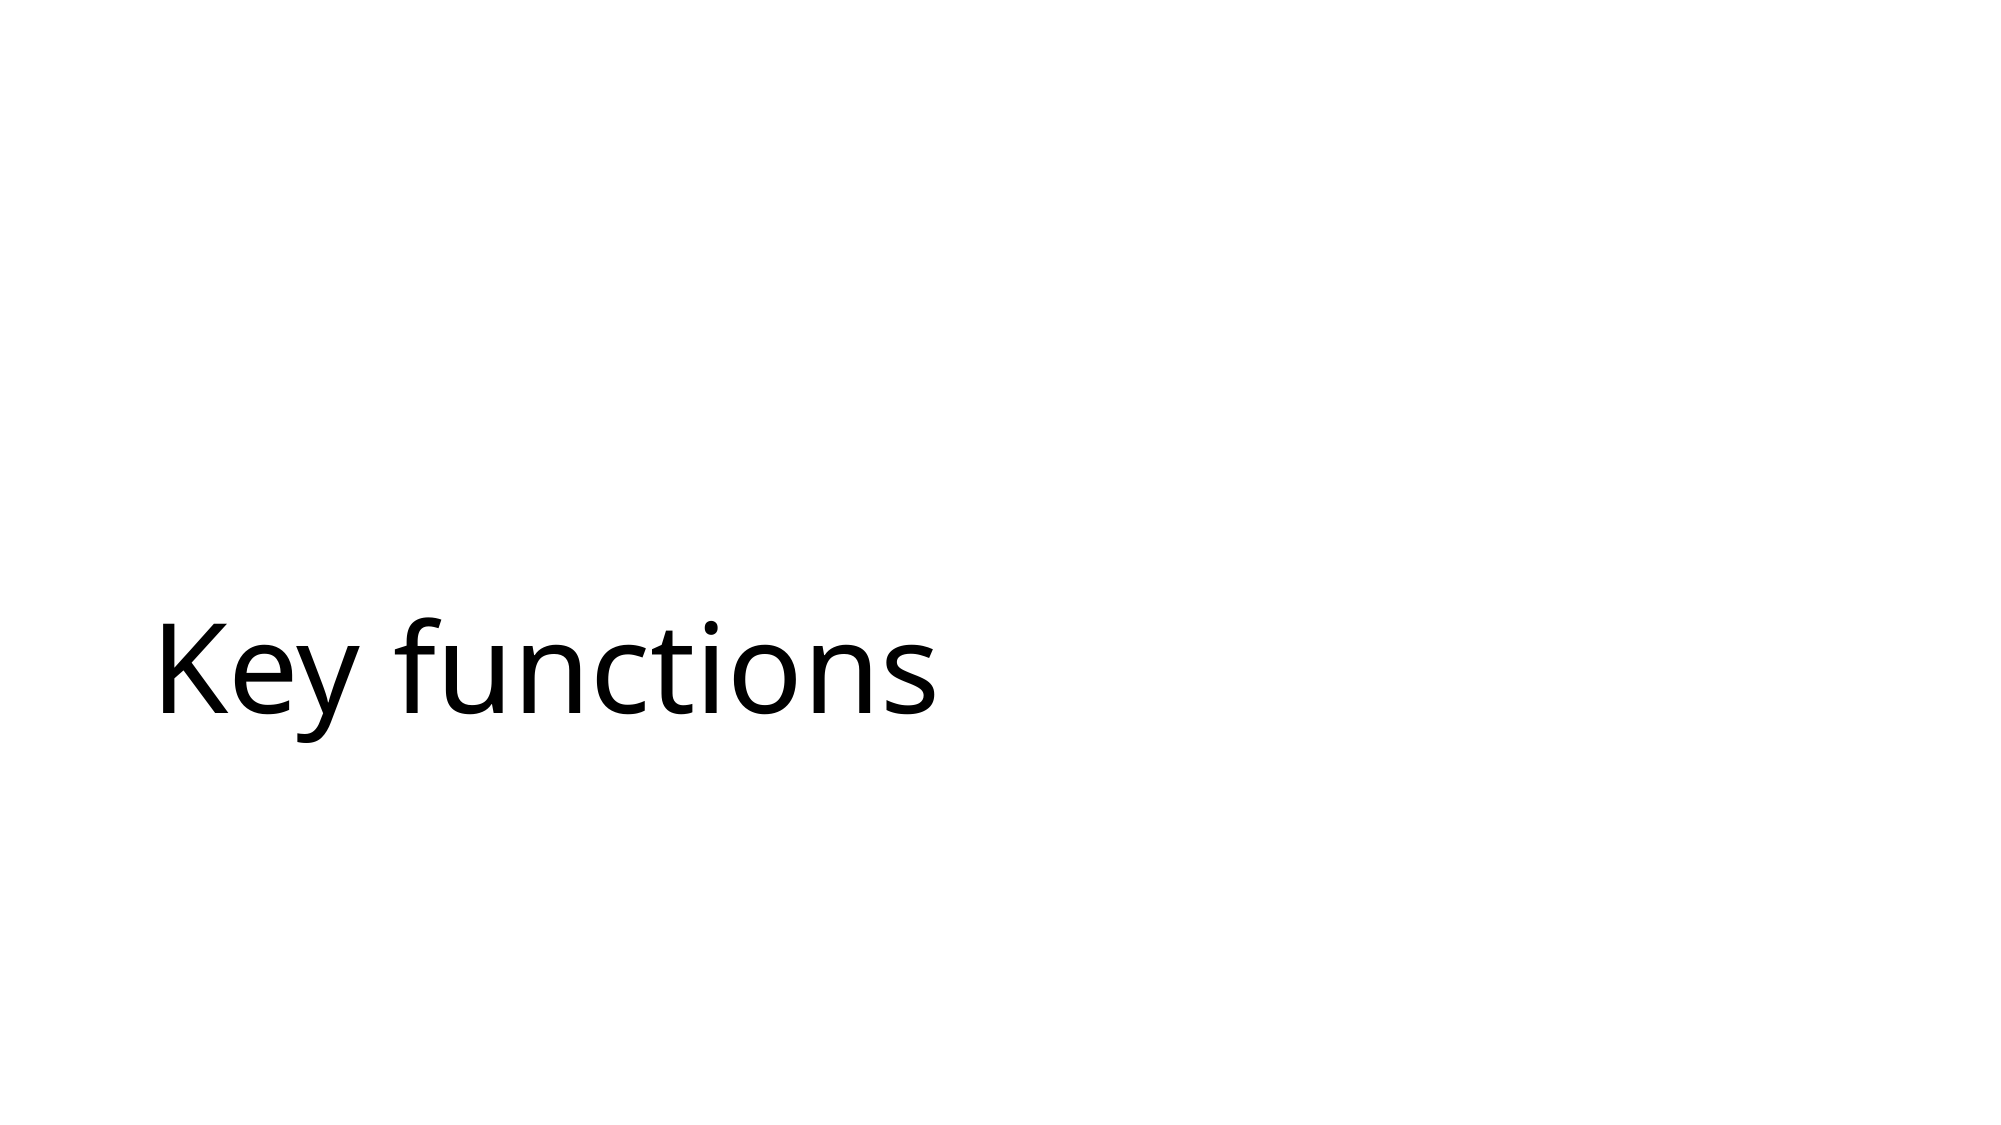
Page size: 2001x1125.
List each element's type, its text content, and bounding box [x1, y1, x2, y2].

title Key functions [136, 280, 1862, 749]
